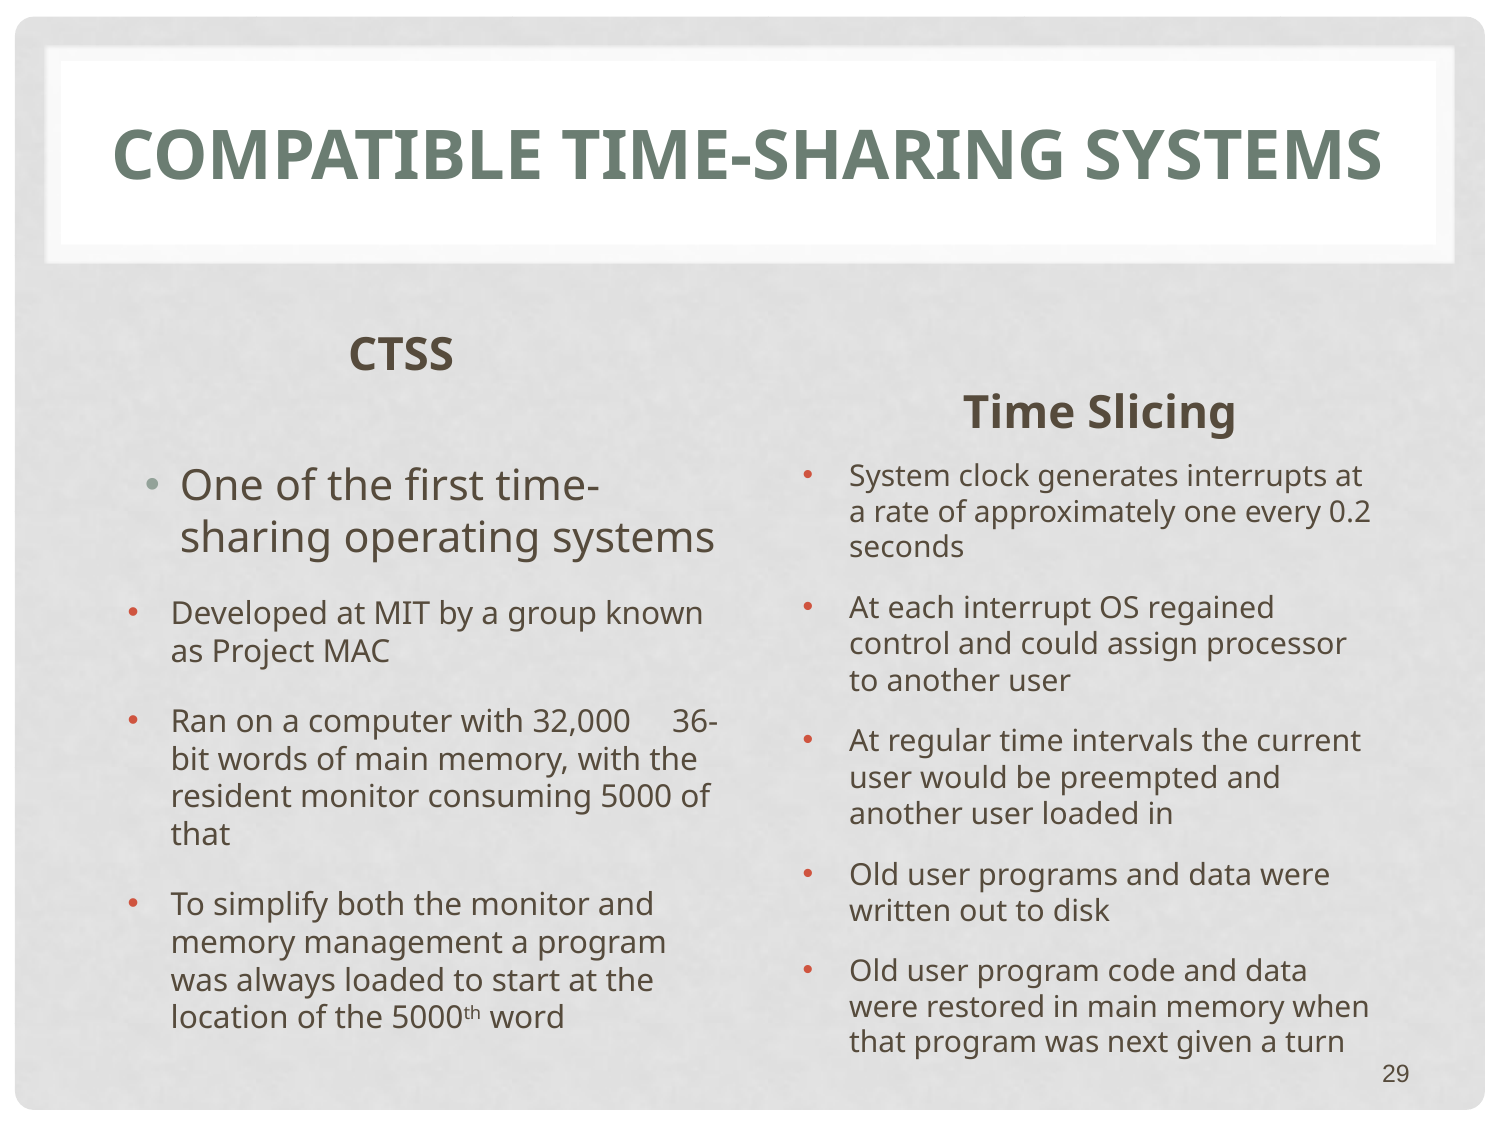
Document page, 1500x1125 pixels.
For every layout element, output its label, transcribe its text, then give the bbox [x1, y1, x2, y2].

list CTSS [69, 282, 733, 388]
list System clock generates interrupts at a rate of approximately one every 0.2 seconds At each interrupt OS regained control and could assign processor to another user At regular time intervals the current user would be preempted and another user loaded in Old user programs and data were written out to disk Old user program code and data were restored in main memory when that program was next given a turn [787, 387, 1388, 1088]
title Compatible Time-Sharing Systems [69, 66, 1425, 238]
list One of the first time-sharing operating systems Developed at MIT by a group known as Project MAC Ran on a computer with 32,000 36-bit words of main memory, with the resident monitor consuming 5000 of that To simplify both the monitor and memory management a program was always loaded to start at the location of the 5000th word [112, 450, 738, 1075]
slide_number 29 [1074, 1042, 1425, 1103]
list Time Slicing [800, 312, 1400, 445]
